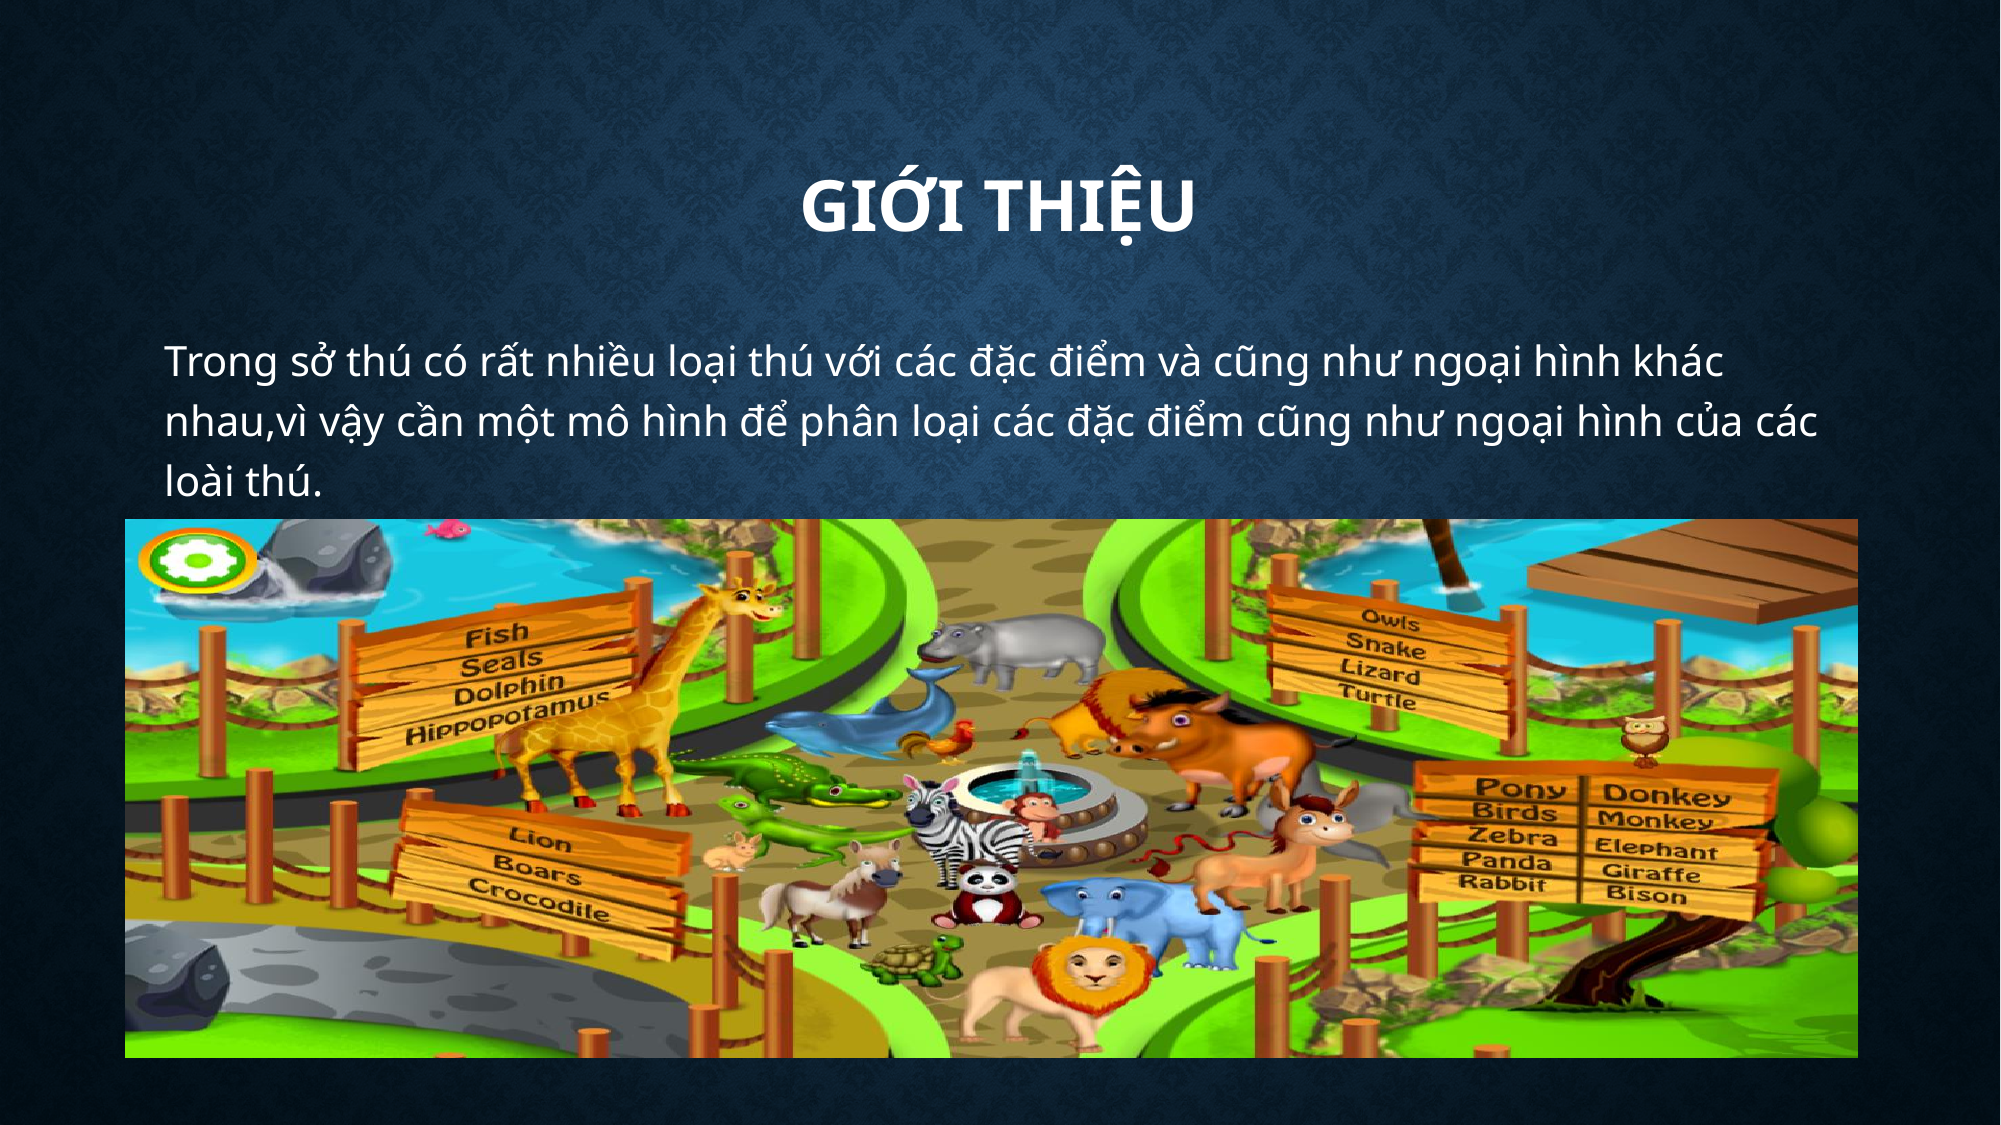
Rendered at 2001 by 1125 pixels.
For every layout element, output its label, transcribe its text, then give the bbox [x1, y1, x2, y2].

title Giới thiệu [149, 99, 1849, 317]
list Trong sở thú có rất nhiều loại thú với các đặc điểm và cũng như ngoại hình khác nhau,vì vậy cần một mô hình để phân loại các đặc điểm cũng như ngoại hình của các loài thú. [149, 317, 1849, 519]
picture [124, 519, 1859, 1058]
